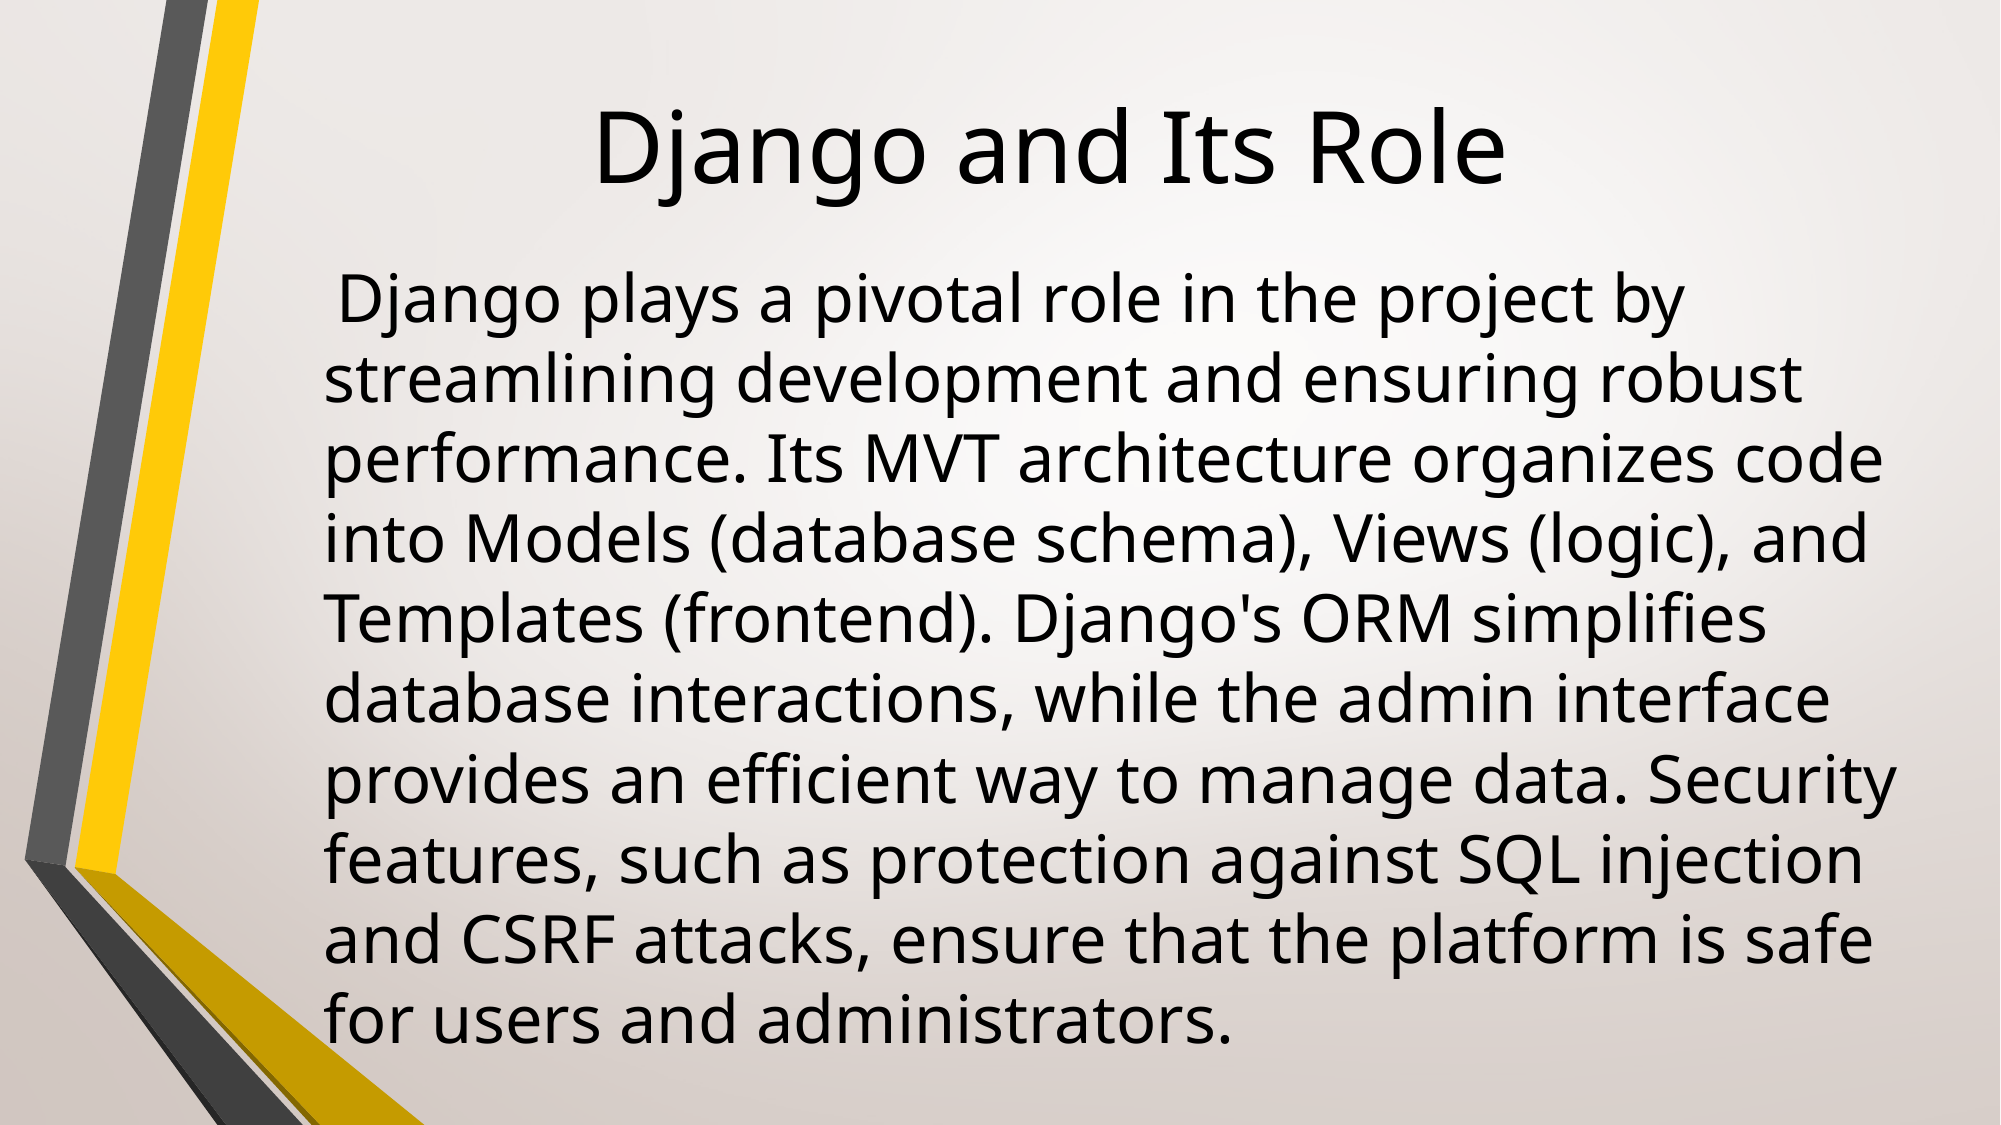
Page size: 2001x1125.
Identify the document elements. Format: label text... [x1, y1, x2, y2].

list Django plays a pivotal role in the project by streamlining development and ensuring robust performance. Its MVT architecture organizes code into Models (database schema), Views (logic), and Templates (frontend). Django's ORM simplifies database interactions, while the admin interface provides an efficient way to manage data. Security features, such as protection against SQL injection and CSRF attacks, ensure that the platform is safe for users and administrators. [308, 210, 1931, 1102]
title Django and Its Role [229, 0, 1873, 288]
